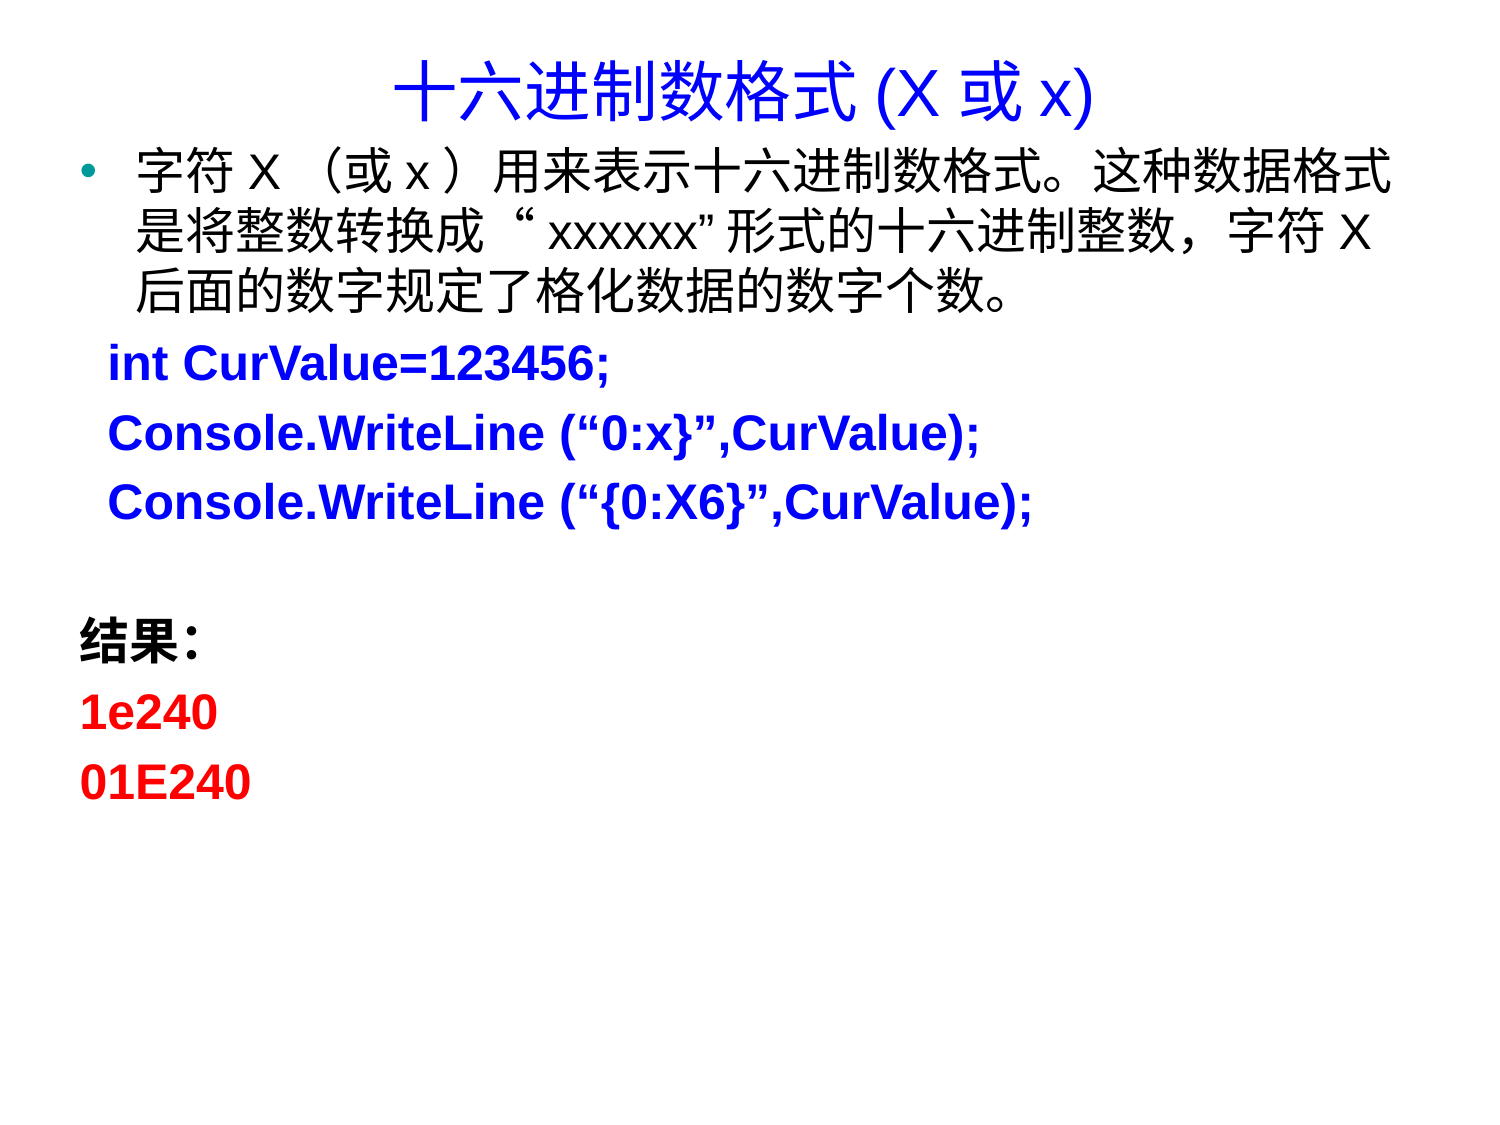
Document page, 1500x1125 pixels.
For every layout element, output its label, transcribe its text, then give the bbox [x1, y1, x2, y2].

text_box 十六进制数格式(X或x) 字符X（或x）用来表示十六进制数格式。这种数据格式是将整数转换成“xxxxxx”形式的十六进制整数，字符X后面的数字规定了格化数据的数字个数。 int CurValue=123456; Console.WriteLine (“0:x}”,CurValue); Console.WriteLine (“{0:X6}”,CurValue); 结果： 1e240 01E240 [64, 42, 1422, 1047]
